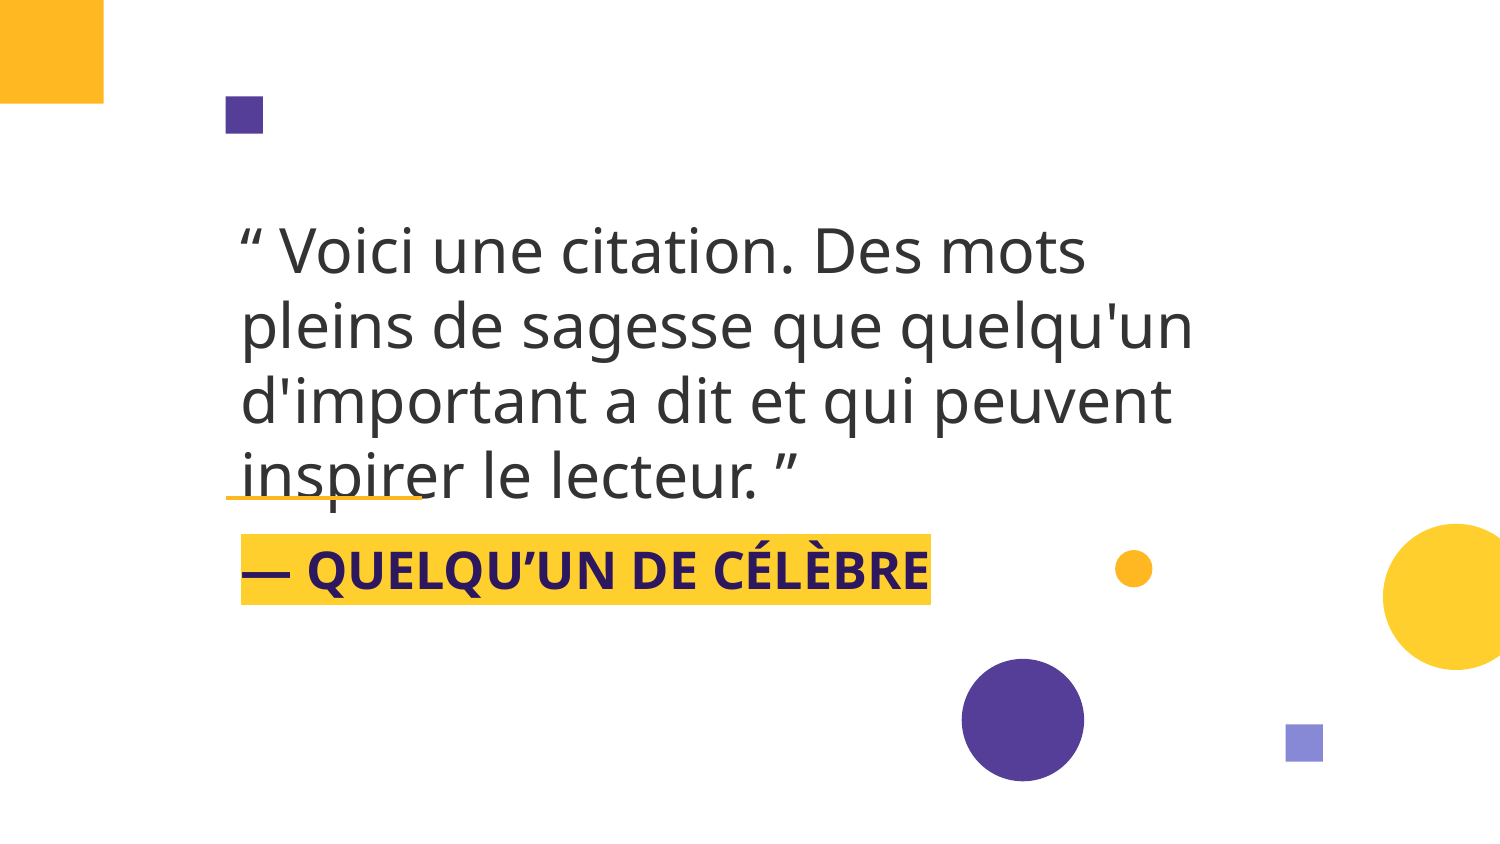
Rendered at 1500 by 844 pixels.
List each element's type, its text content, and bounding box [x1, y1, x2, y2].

text_box [961, 658, 1085, 782]
subtitle “ Voici une citation. Des mots pleins de sagesse que quelqu'un d'important a dit et qui peuvent inspirer le lecteur. ” [225, 239, 1275, 482]
text_box [1115, 550, 1153, 588]
text_box [1285, 724, 1323, 762]
text_box [225, 96, 263, 134]
title — QUELQU’UN DE CÉLÈBRE [225, 533, 1275, 605]
